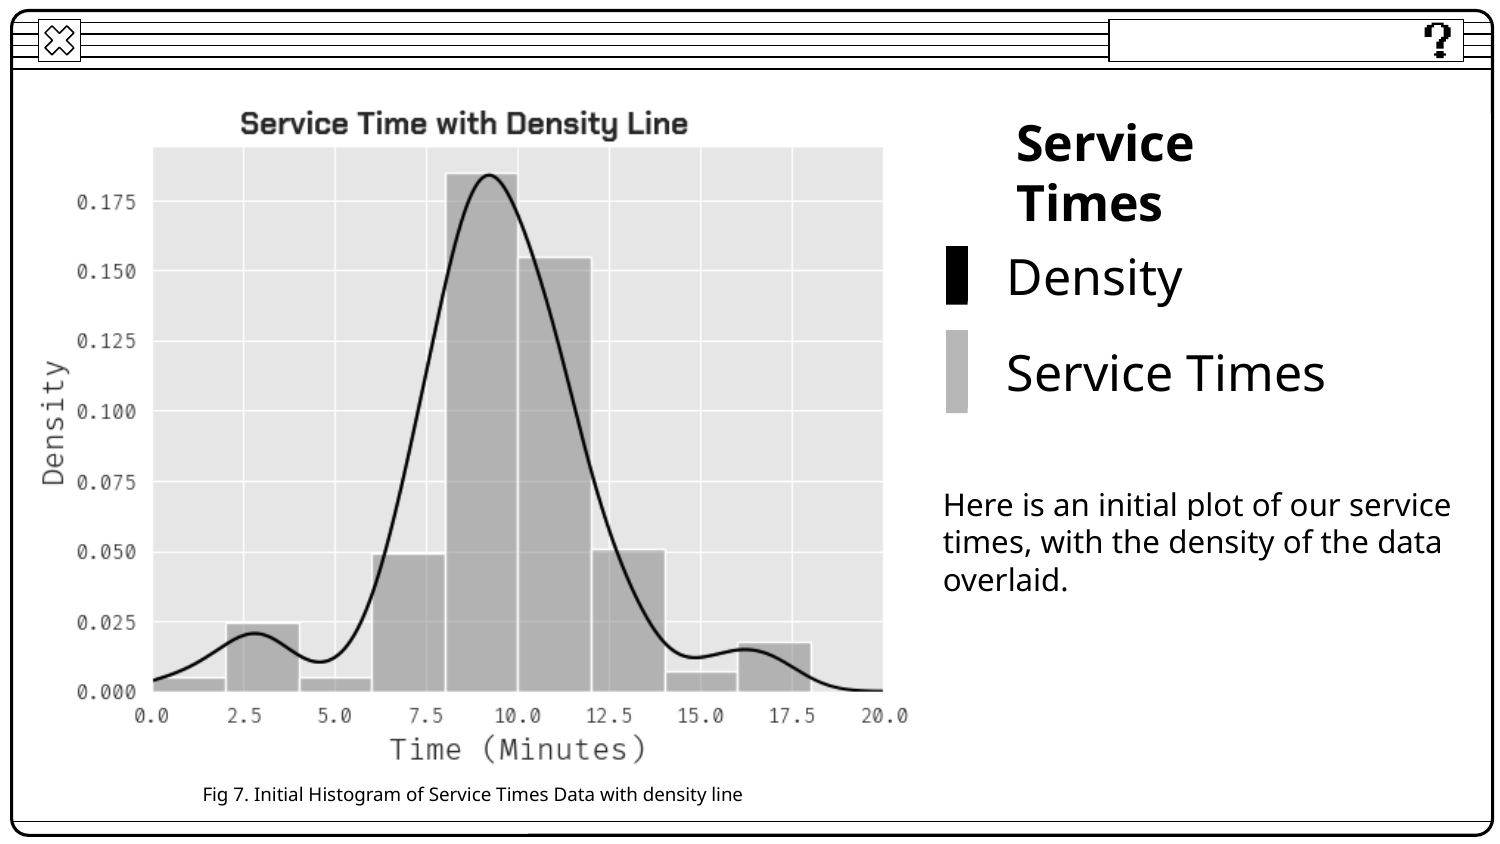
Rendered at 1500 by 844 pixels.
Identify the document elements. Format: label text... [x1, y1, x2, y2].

text_box Service Times [991, 342, 1359, 401]
text_box Here is an initial plot of our service times, with the density of the data overlaid. [927, 432, 1475, 756]
text_box Density [991, 246, 1359, 305]
text_box [946, 246, 968, 305]
picture [24, 95, 923, 779]
text_box [946, 330, 968, 414]
text_box Service Times [1001, 142, 1369, 202]
text_box Fig 7. Initial Histogram of Service Times Data with density line [17, 771, 928, 817]
